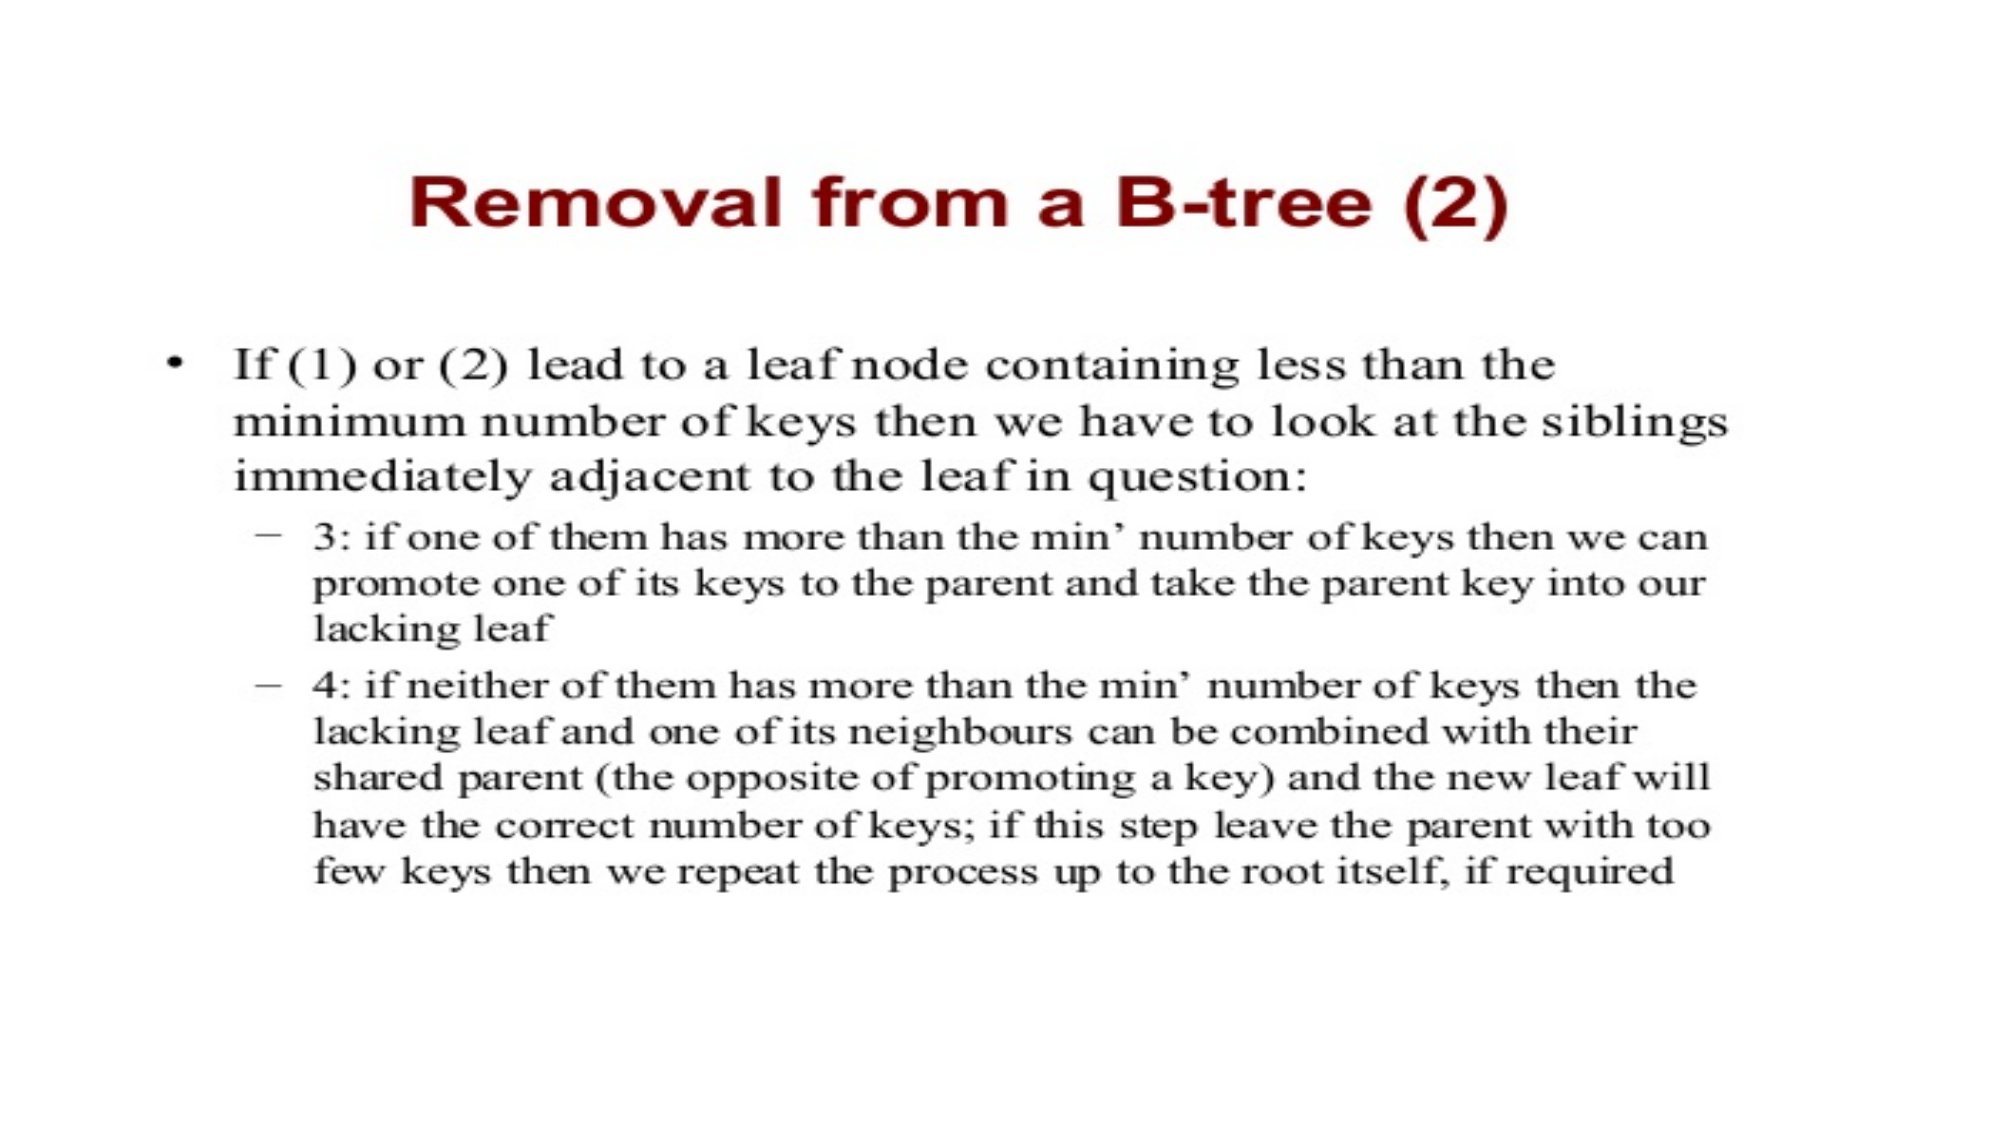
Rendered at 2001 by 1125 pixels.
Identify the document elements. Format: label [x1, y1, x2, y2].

picture [57, 39, 1875, 1085]
